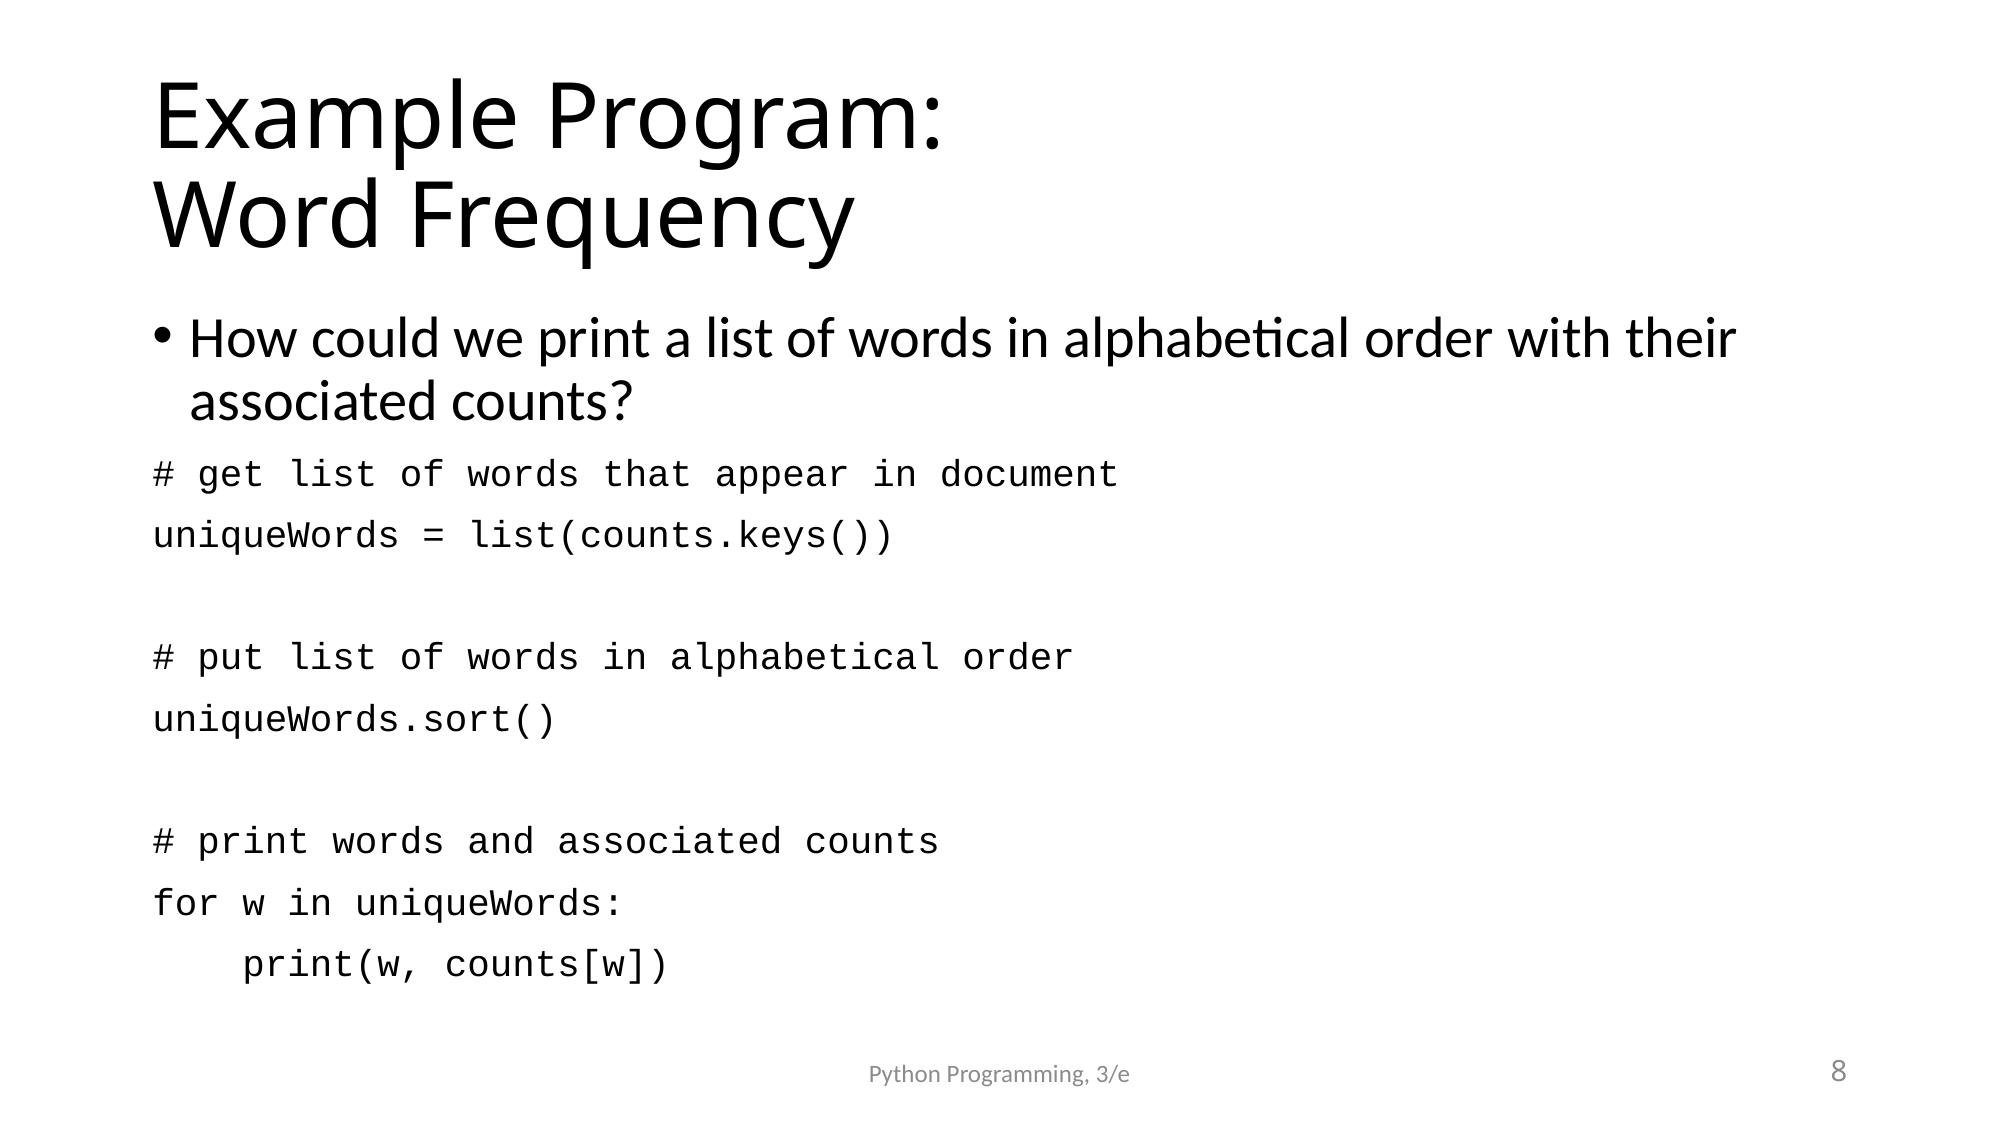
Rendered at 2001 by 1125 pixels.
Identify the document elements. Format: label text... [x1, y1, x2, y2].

title Example Program: Word Frequency [137, 59, 1863, 278]
list How could we print a list of words in alphabetical order with their associated counts? # get list of words that appear in document uniqueWords = list(counts.keys()) # put list of words in alphabetical order uniqueWords.sort() # print words and associated counts for w in uniqueWords: print(w, counts[w]) [137, 299, 1863, 1014]
slide_number 8 [1412, 1042, 1863, 1103]
footer Python Programming, 3/e [662, 1042, 1338, 1103]
